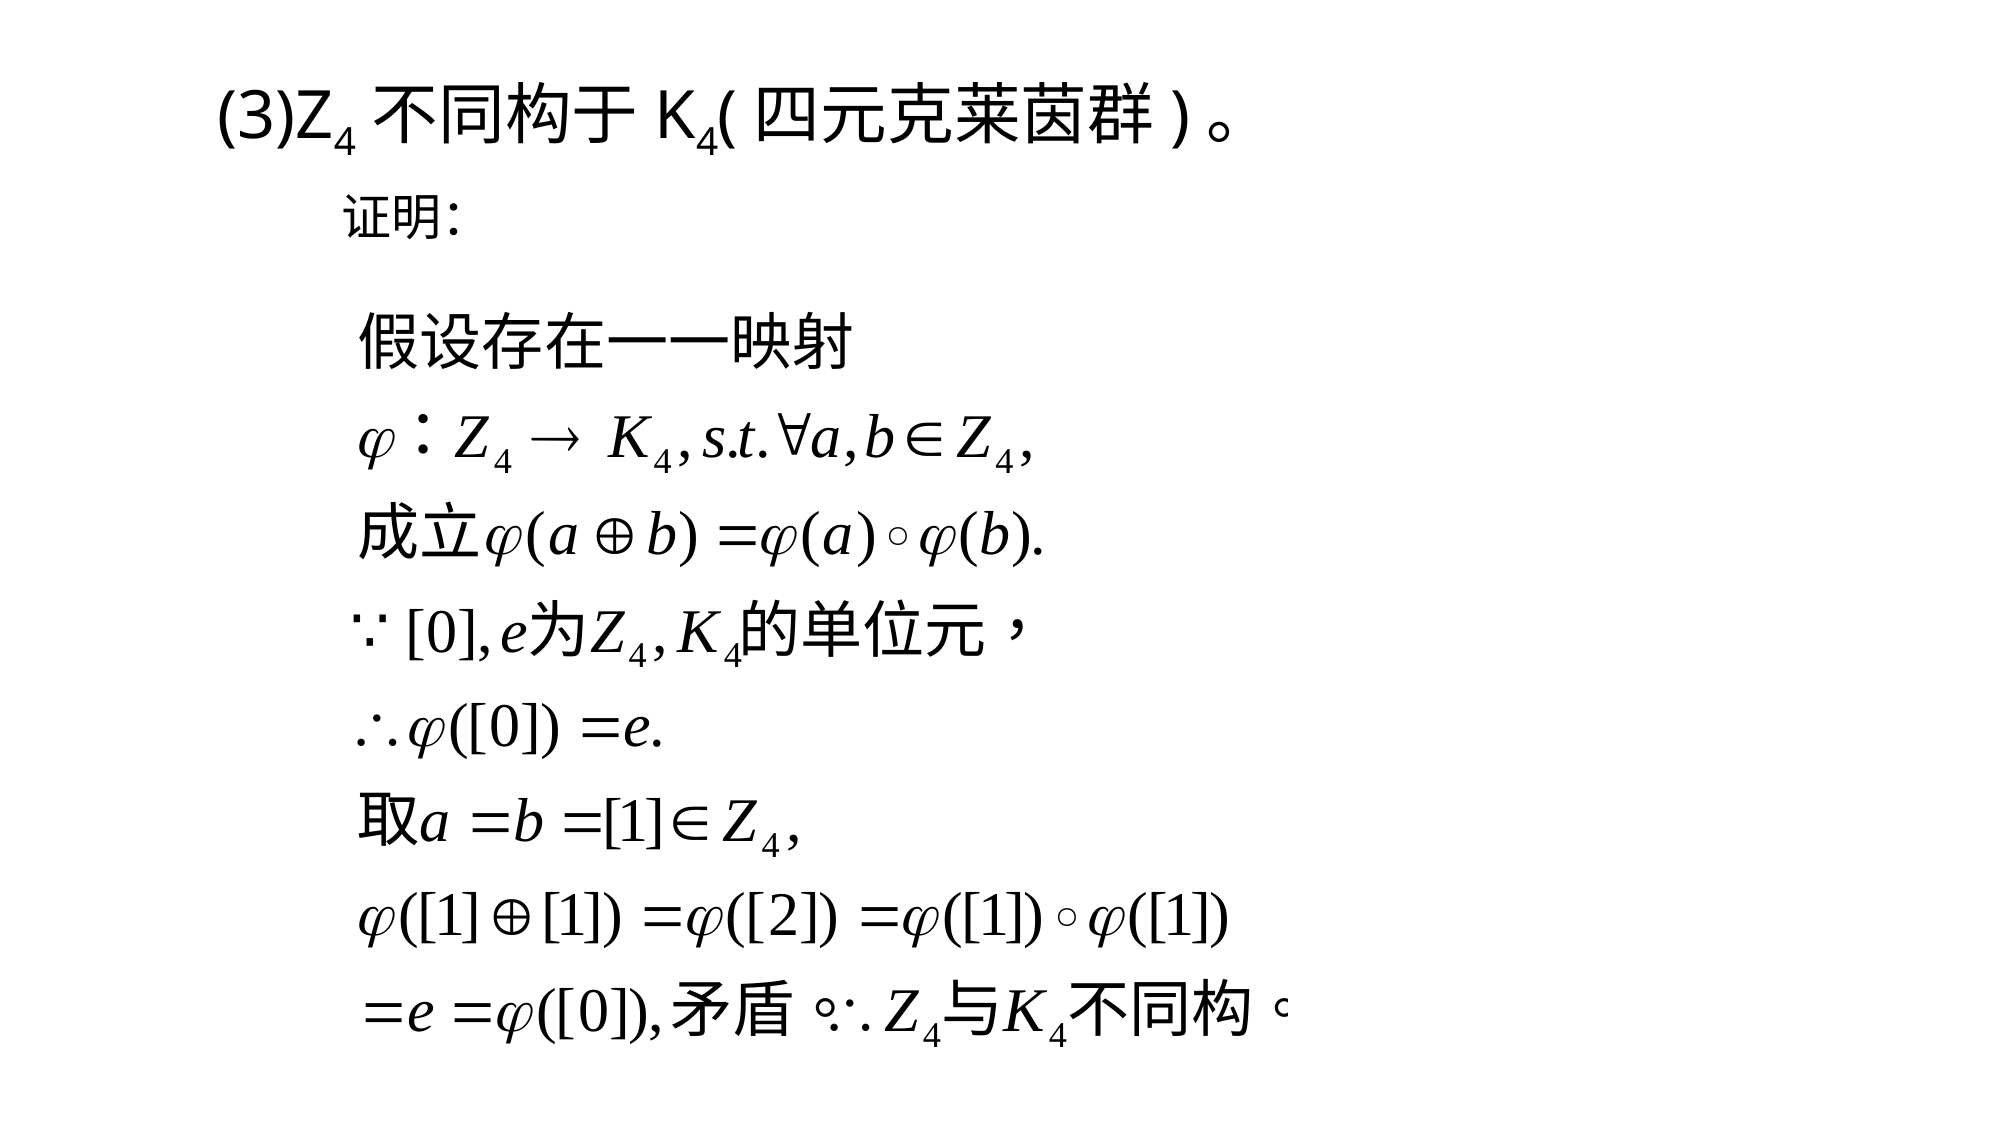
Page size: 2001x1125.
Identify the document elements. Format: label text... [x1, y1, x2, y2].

title (3)Z4不同构于K4(四元克莱茵群)。 [176, 50, 1314, 163]
subtitle 证明： [326, 184, 1377, 284]
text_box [350, 302, 1288, 1059]
